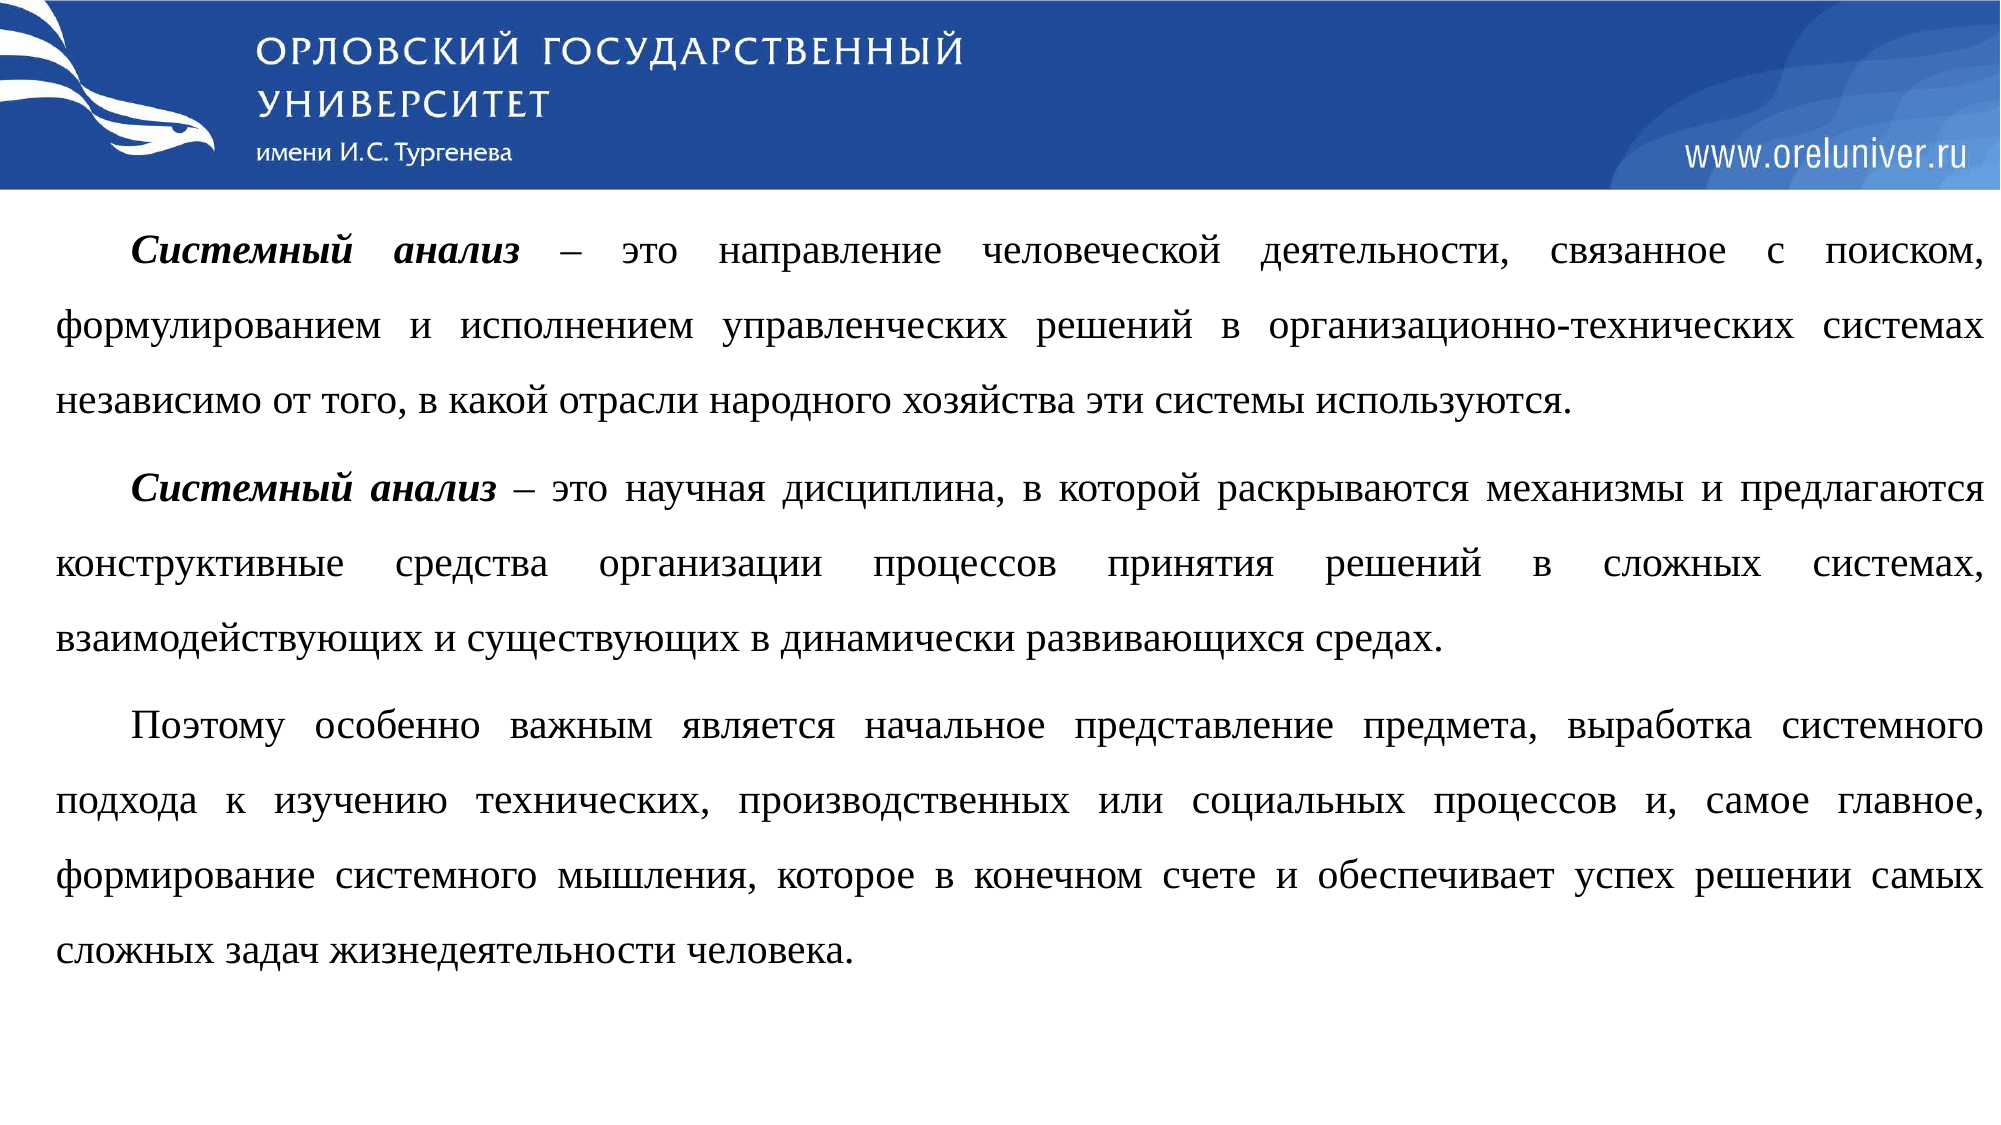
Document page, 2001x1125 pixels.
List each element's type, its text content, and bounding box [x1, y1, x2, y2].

picture [0, 0, 2000, 190]
text_box Системный анализ – это направление человеческой деятельности, связанное с поиском, формулированием и исполнением управленческих решений в организационно-технических системах независимо от того, в какой отрасли народного хозяйства эти системы используются. Системный анализ – это научная дисциплина, в которой раскрываются механизмы и предлагаются конструктивные средства организации процессов принятия решений в сложных системах, взаимодействующих и существующих в динамически развивающихся средах. Поэтому особенно важным является начальное представление предмета, выработка системного подхода к изучению технических, производственных или социальных процессов и, самое главное, формирование системного мышления, которое в конечном счете и обеспечивает успех решении самых сложных задач жизнедеятельности человека. [11, 190, 2000, 1067]
